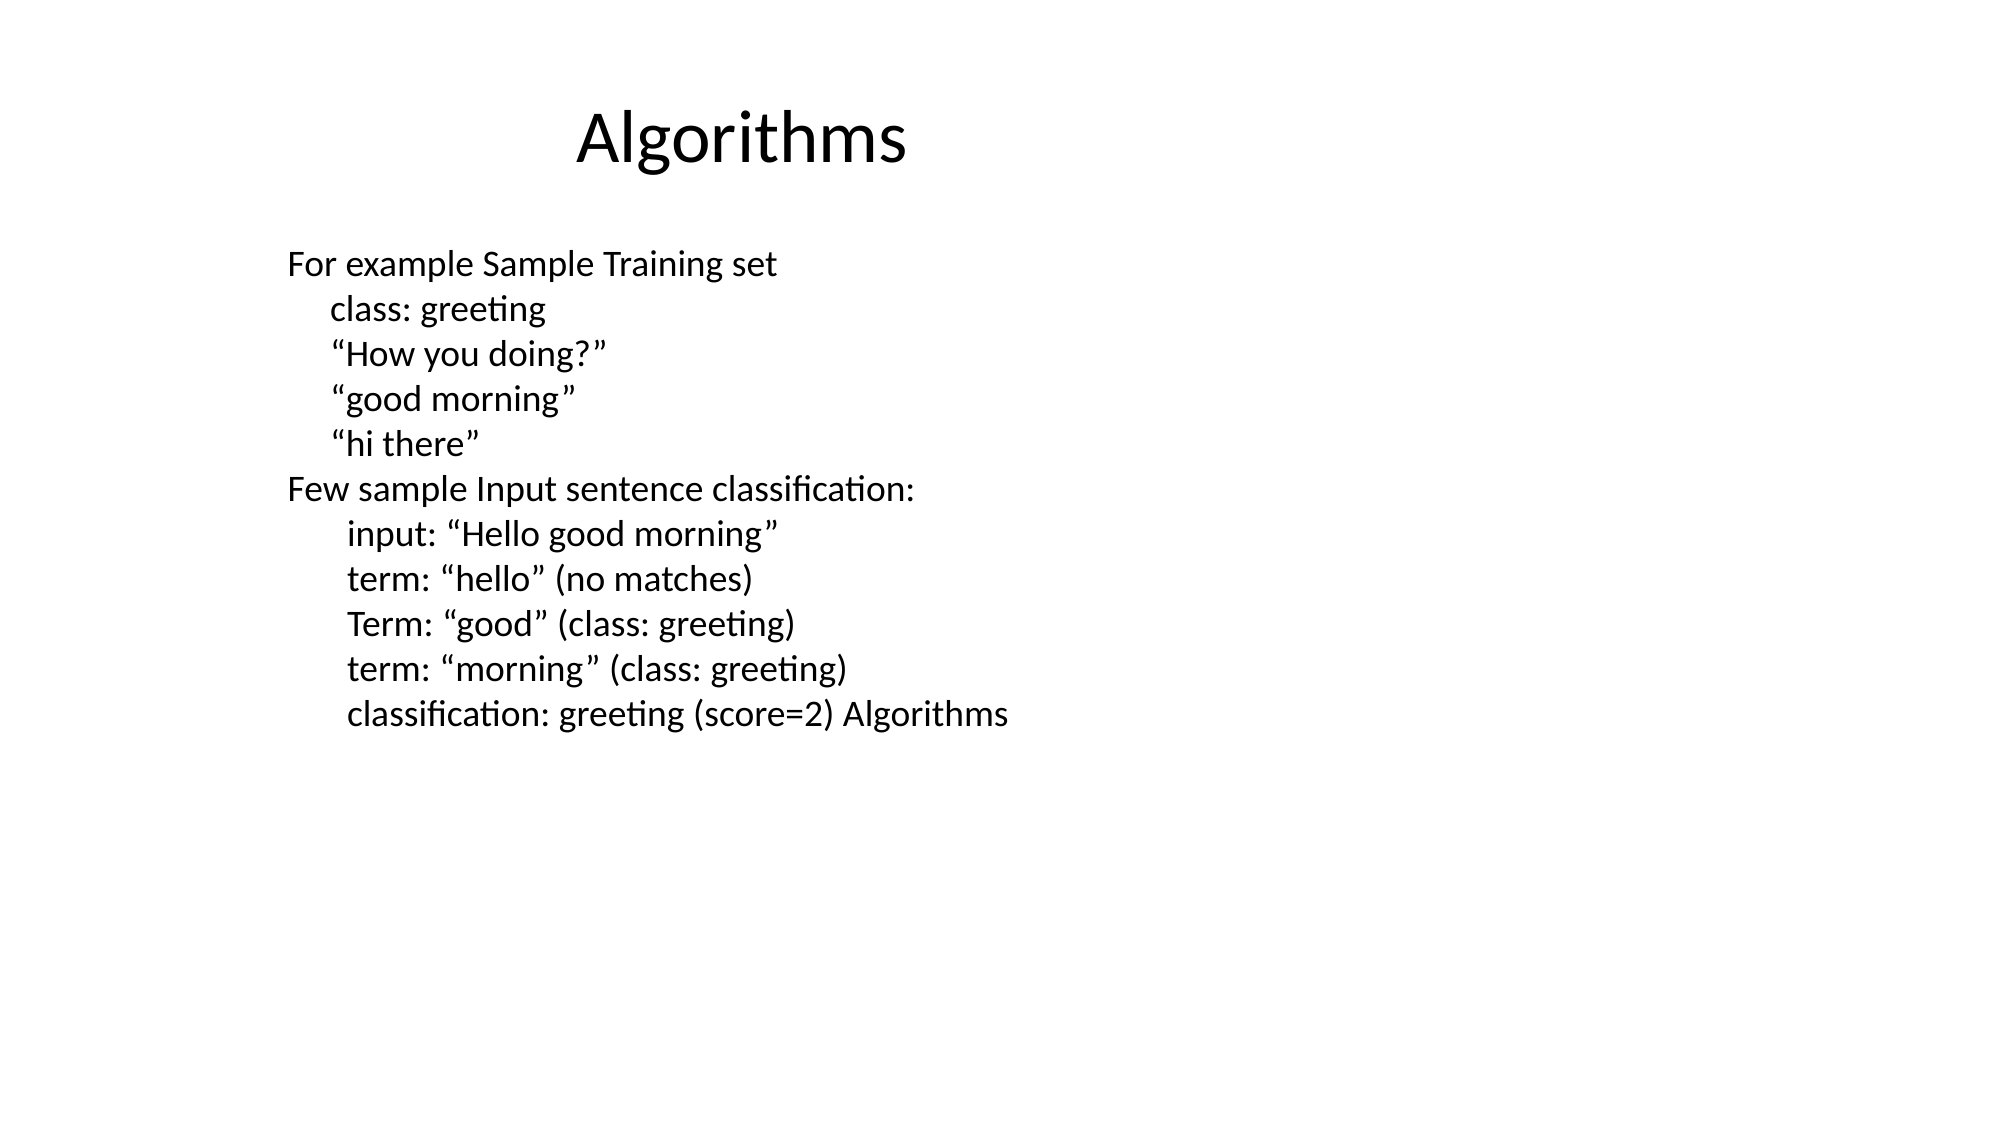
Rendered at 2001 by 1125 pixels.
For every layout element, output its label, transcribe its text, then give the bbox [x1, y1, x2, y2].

text_box For example Sample Training set class: greeting “How you doing?” “good morning” “hi there” Few sample Input sentence classification: input: “Hello good morning” term: “hello” (no matches) Term: “good” (class: greeting) term: “morning” (class: greeting) classification: greeting (score=2) Algorithms [264, 231, 1400, 742]
text_box Algorithms [561, 80, 1074, 186]
